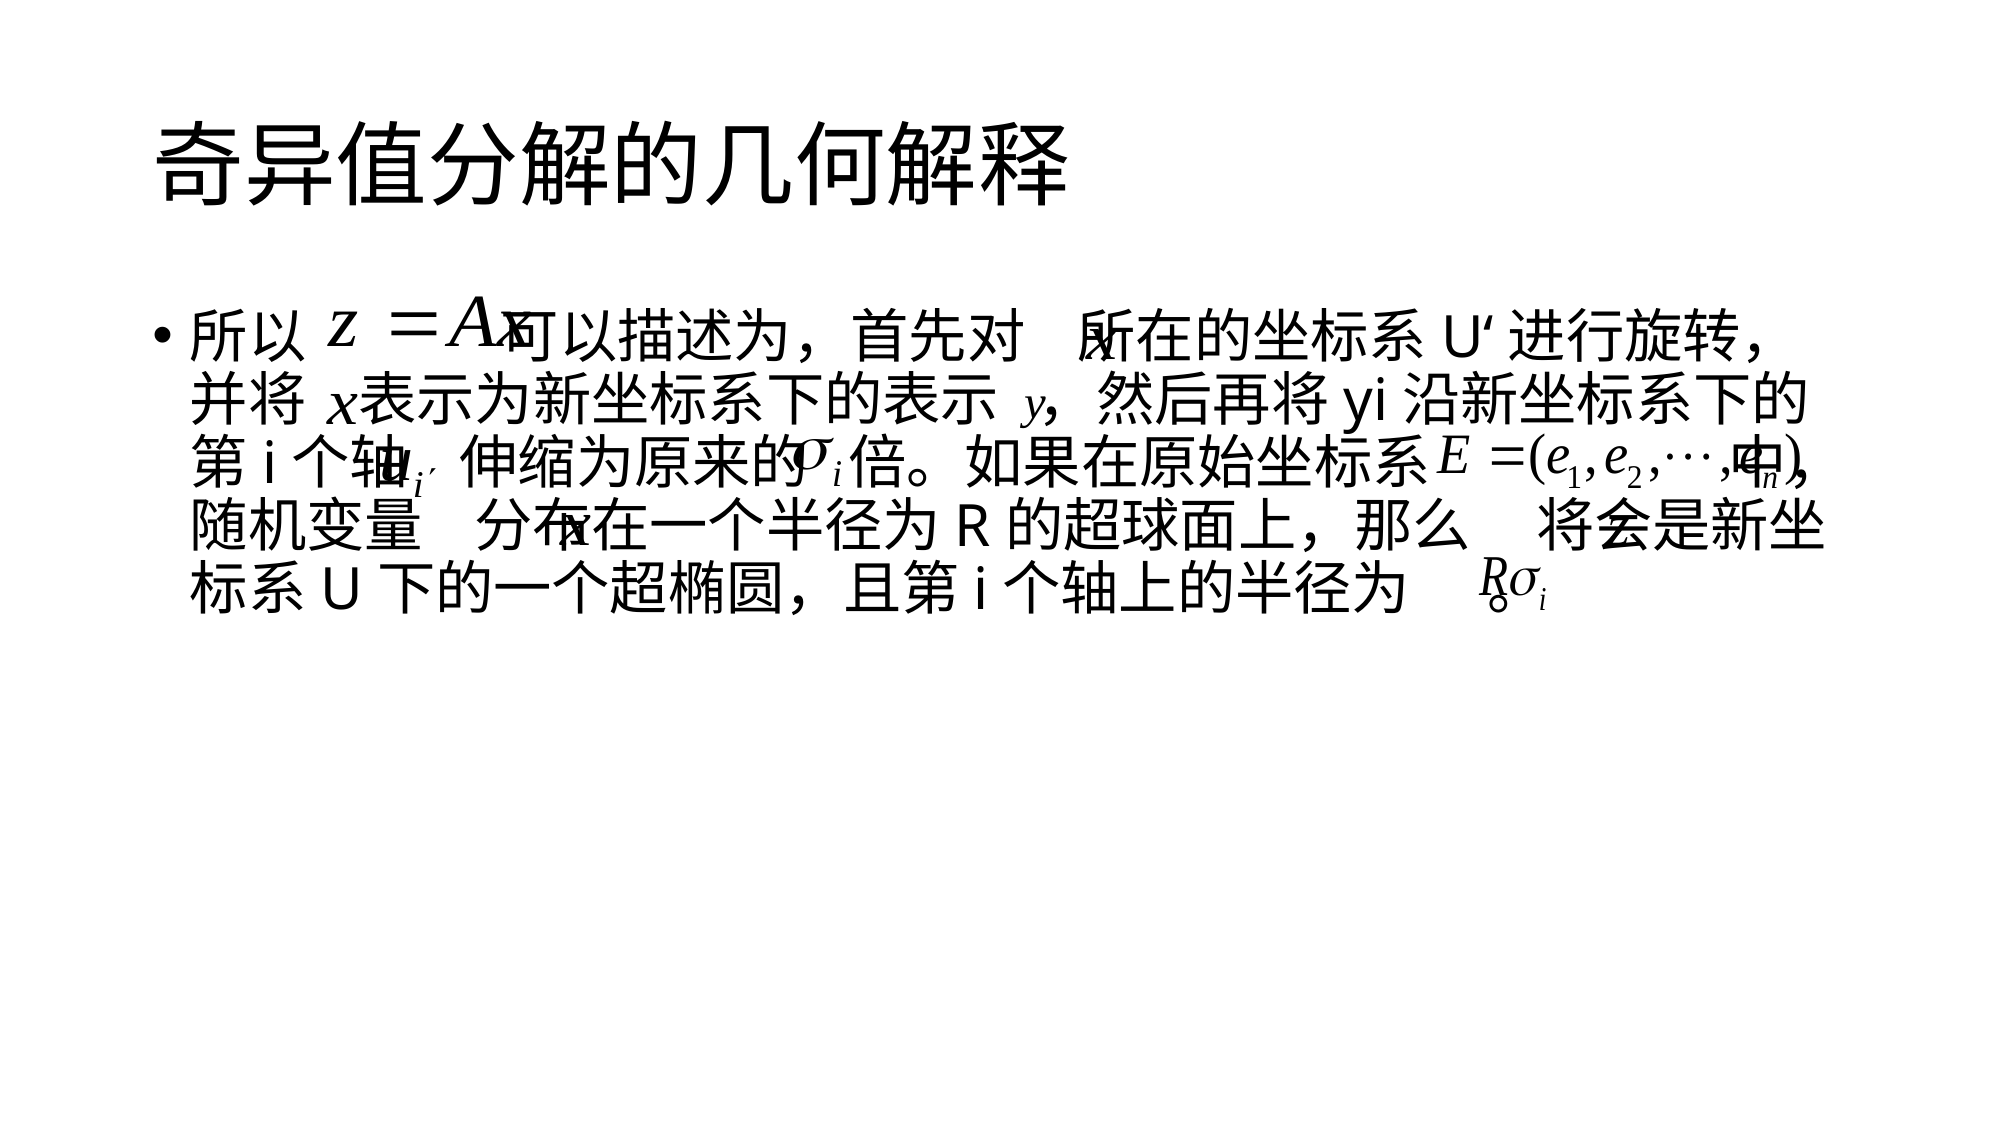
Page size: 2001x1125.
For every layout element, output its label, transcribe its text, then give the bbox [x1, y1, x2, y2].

list 所以 可以描述为，首先对 所在的坐标系U‘进行旋转，并将 表示为新坐标系下的表示 ，然后再将yi沿新坐标系下的第i个轴 伸缩为原来的 倍。如果在原始坐标系 中，随机变量 分布在一个半径为R的超球面上，那么 将会是新坐标系U下的一个超椭圆，且第i个轴上的半径为 。 [137, 299, 1863, 1014]
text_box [1012, 375, 1057, 439]
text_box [313, 364, 372, 442]
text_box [1471, 538, 1555, 625]
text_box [371, 415, 445, 514]
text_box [1073, 299, 1132, 376]
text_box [783, 404, 857, 503]
title 奇异值分解的几何解释 [137, 59, 1863, 278]
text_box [1427, 416, 1814, 503]
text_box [1596, 491, 1646, 556]
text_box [546, 485, 605, 562]
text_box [313, 277, 547, 365]
